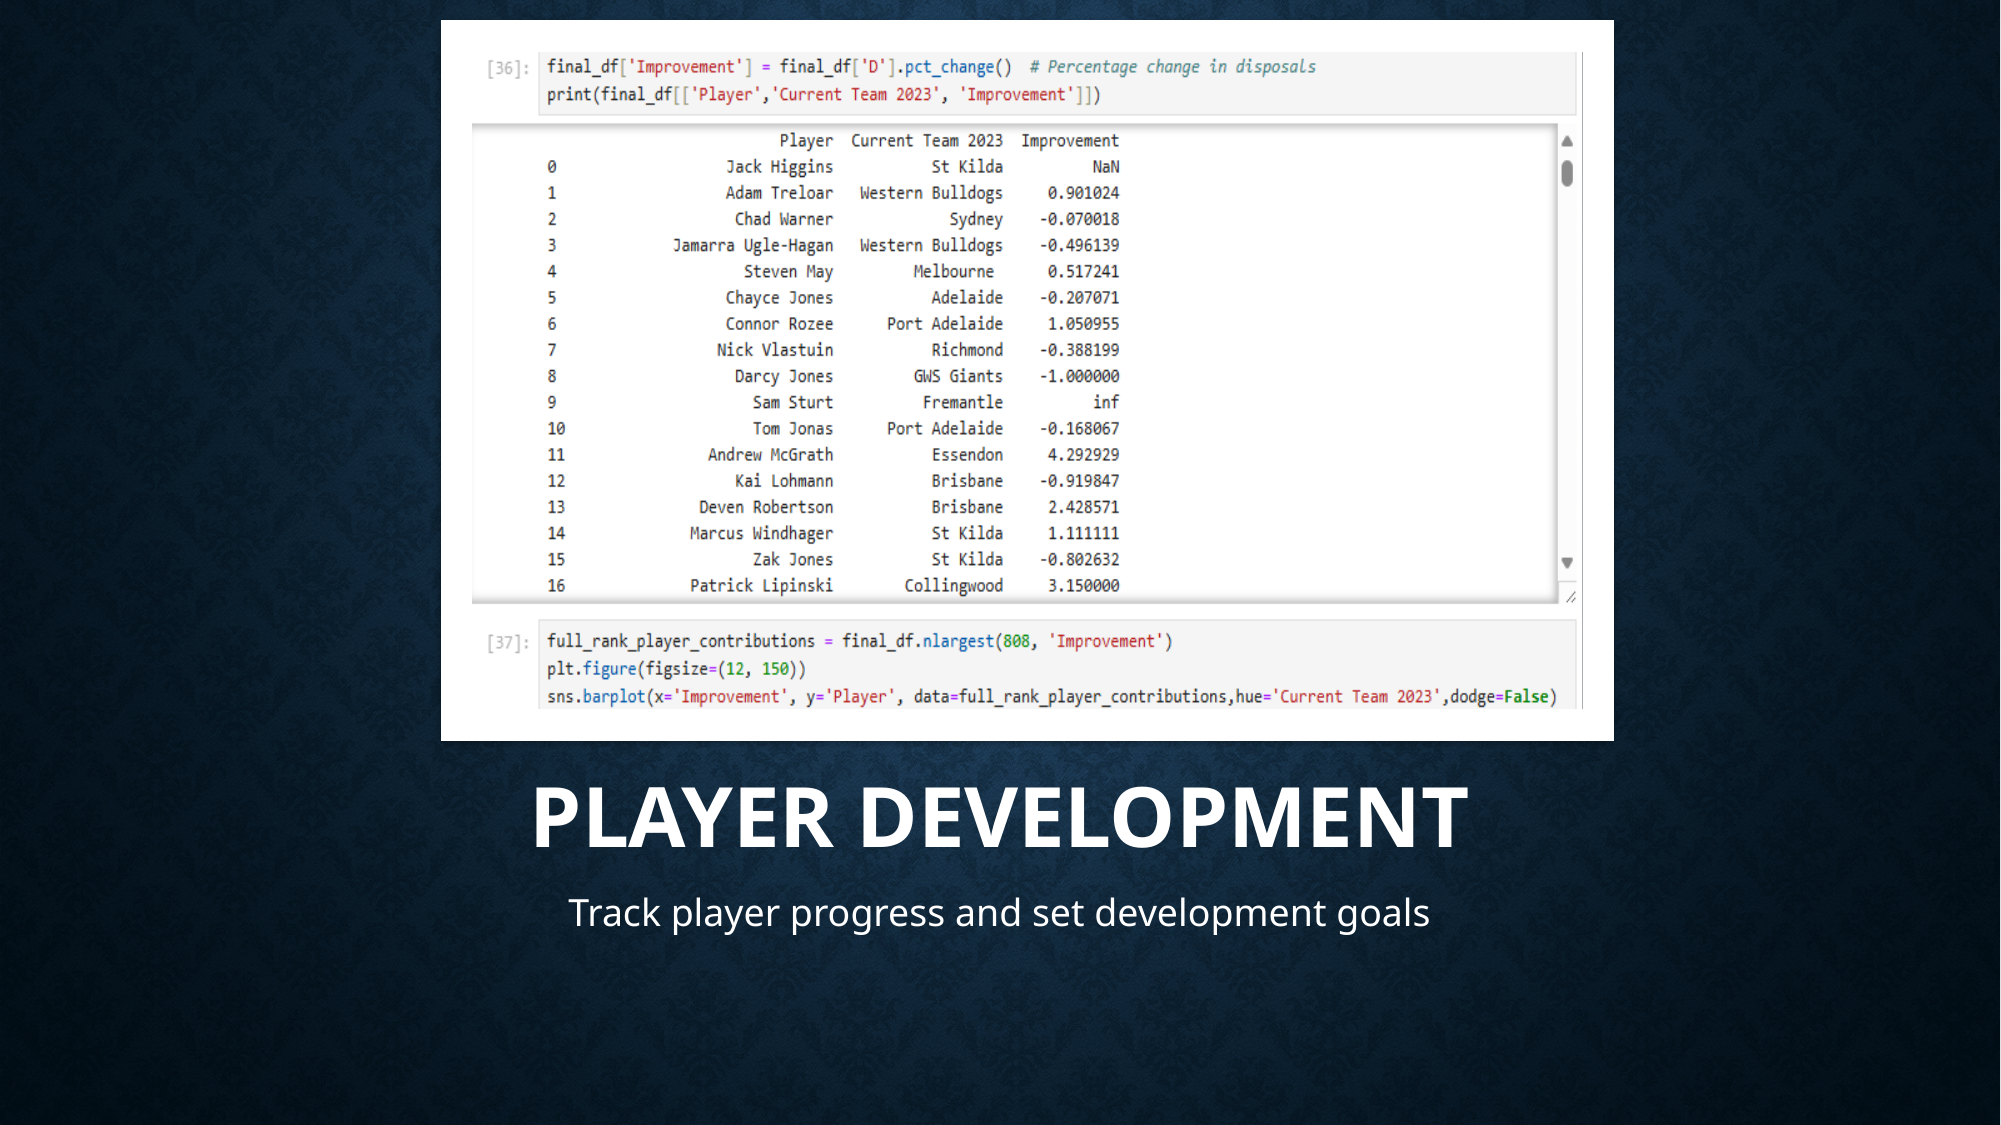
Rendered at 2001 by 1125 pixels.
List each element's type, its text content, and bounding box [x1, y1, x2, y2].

text_box Track player progress and set development goals [139, 872, 1861, 988]
picture [471, 51, 1584, 710]
text_box Player Development [139, 664, 1861, 872]
